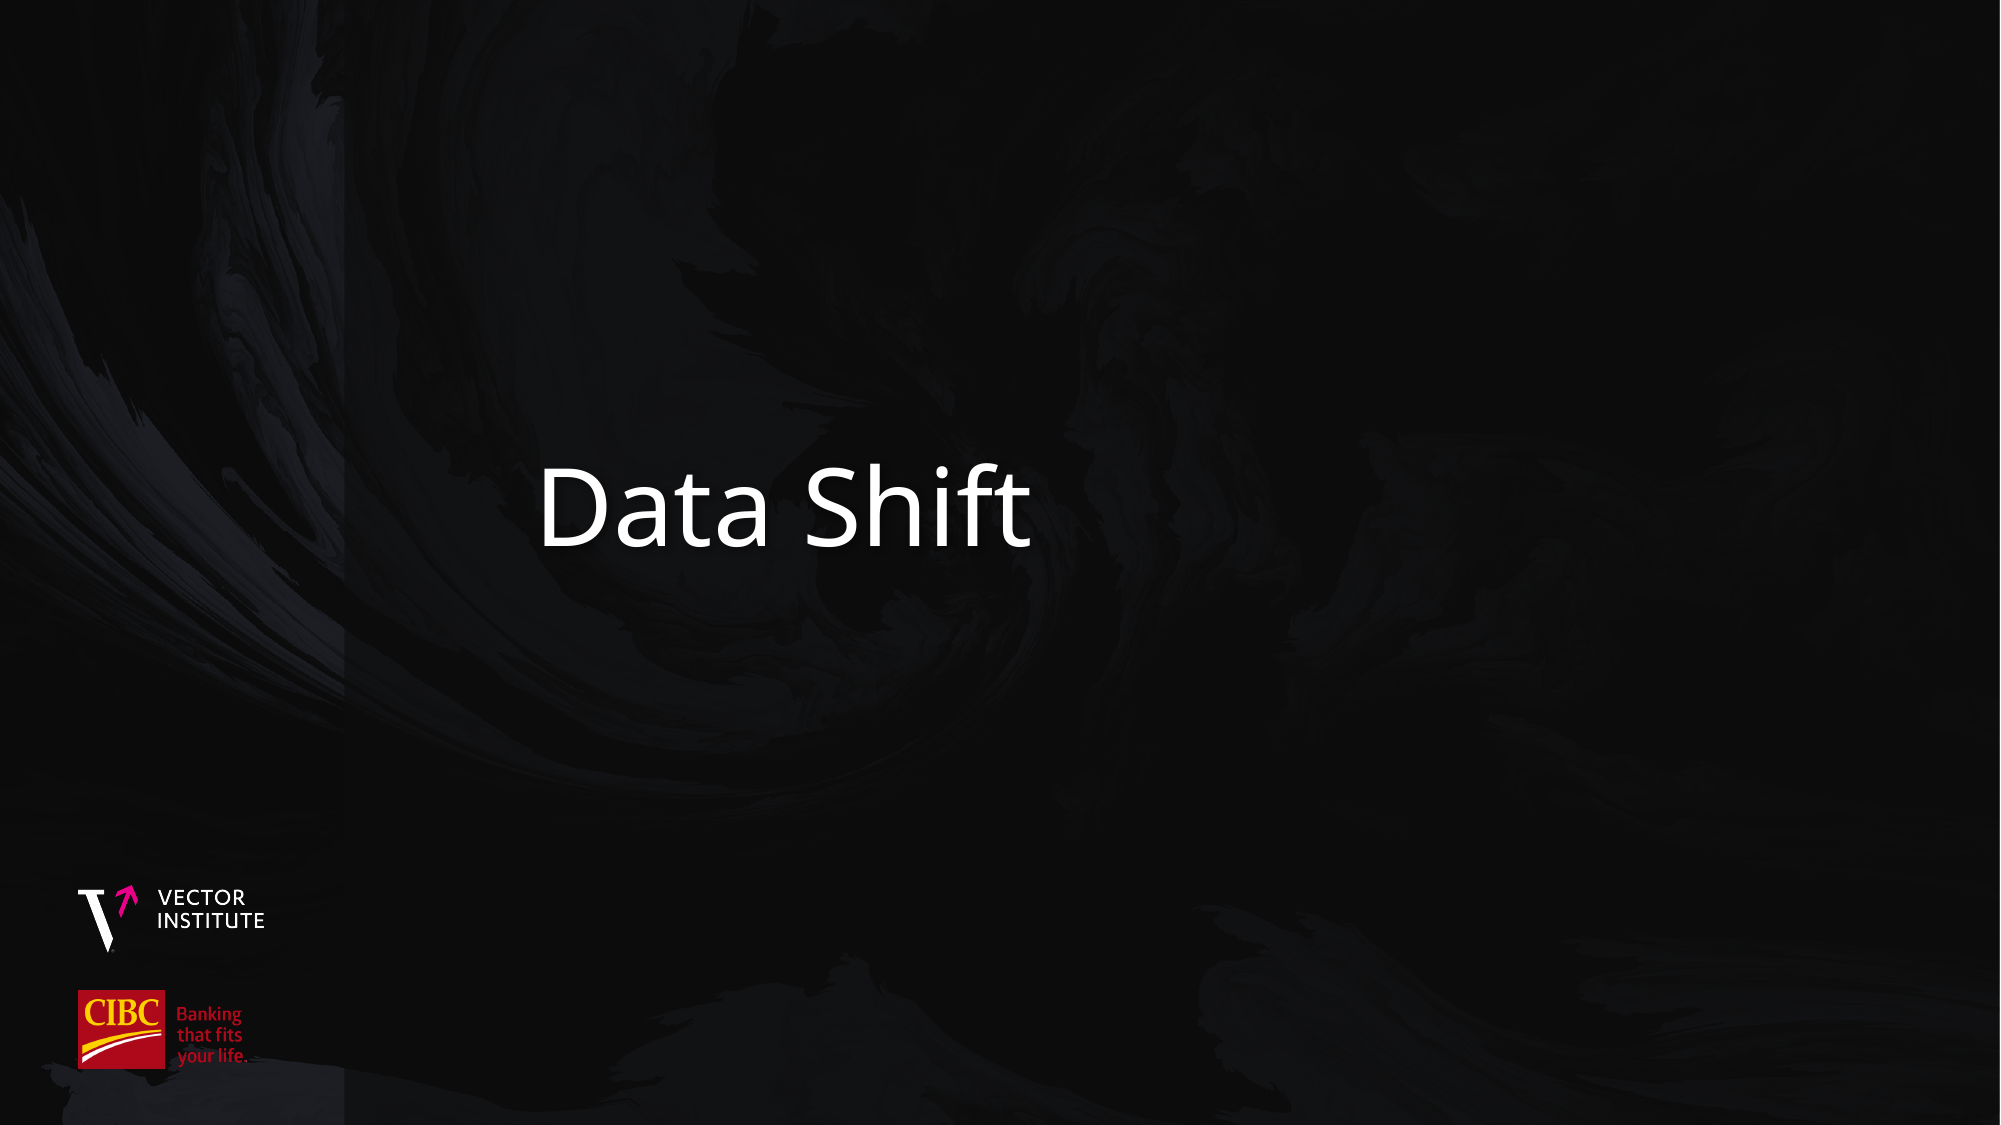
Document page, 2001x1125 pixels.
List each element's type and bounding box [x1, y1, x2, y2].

picture [0, 0, 2000, 1125]
text_box [78, 880, 264, 1069]
